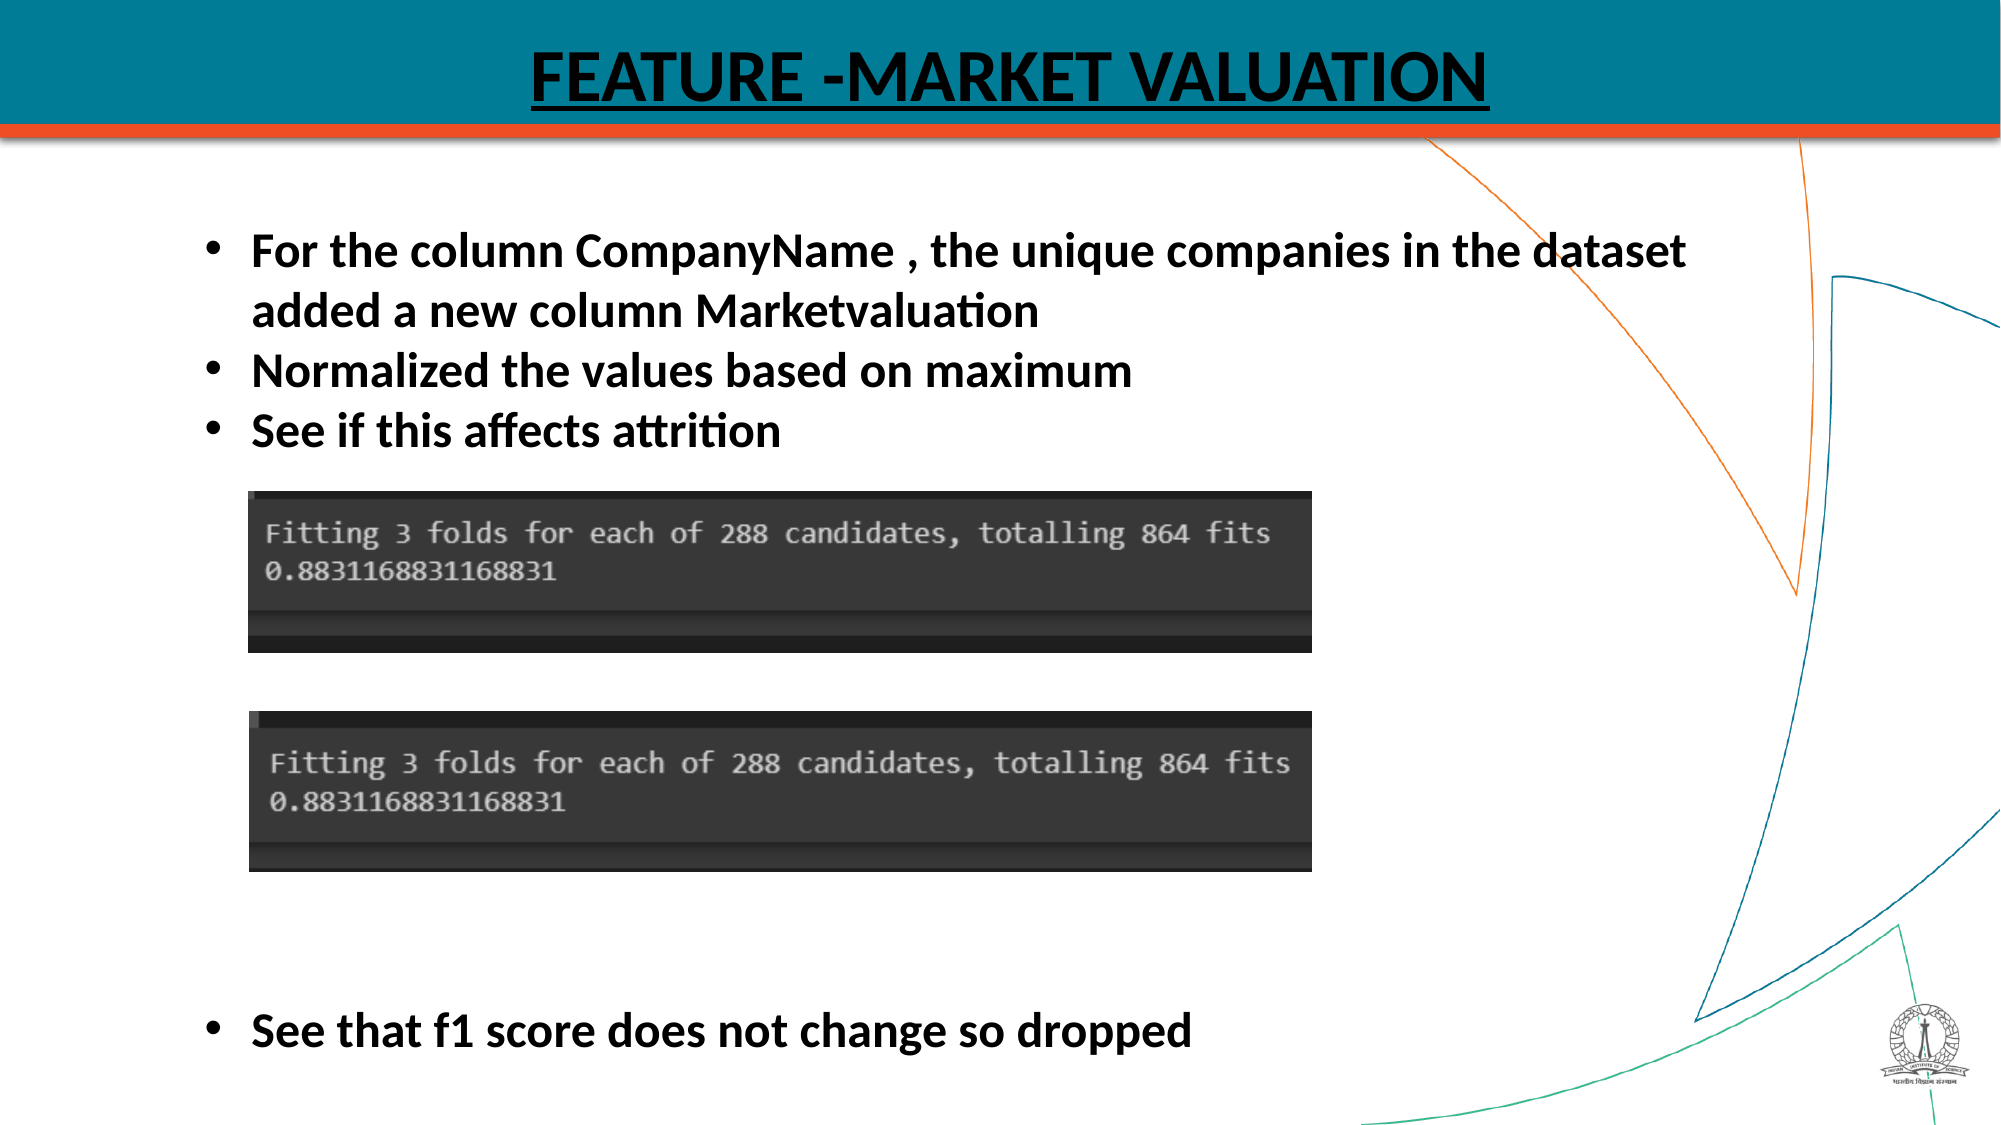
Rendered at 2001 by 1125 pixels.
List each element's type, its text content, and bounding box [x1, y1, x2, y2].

picture [247, 491, 1312, 653]
text_box For the column CompanyName , the unique companies in the dataset added a new column Marketvaluation Normalized the values based on maximum See if this affects attrition See that f1 score does not change so dropped [189, 210, 1801, 1125]
text_box [180, 159, 1680, 552]
picture [249, 711, 1312, 872]
text_box FEATURE -MARKET VALUATION [418, 18, 1603, 204]
picture [1603, 138, 2000, 1125]
